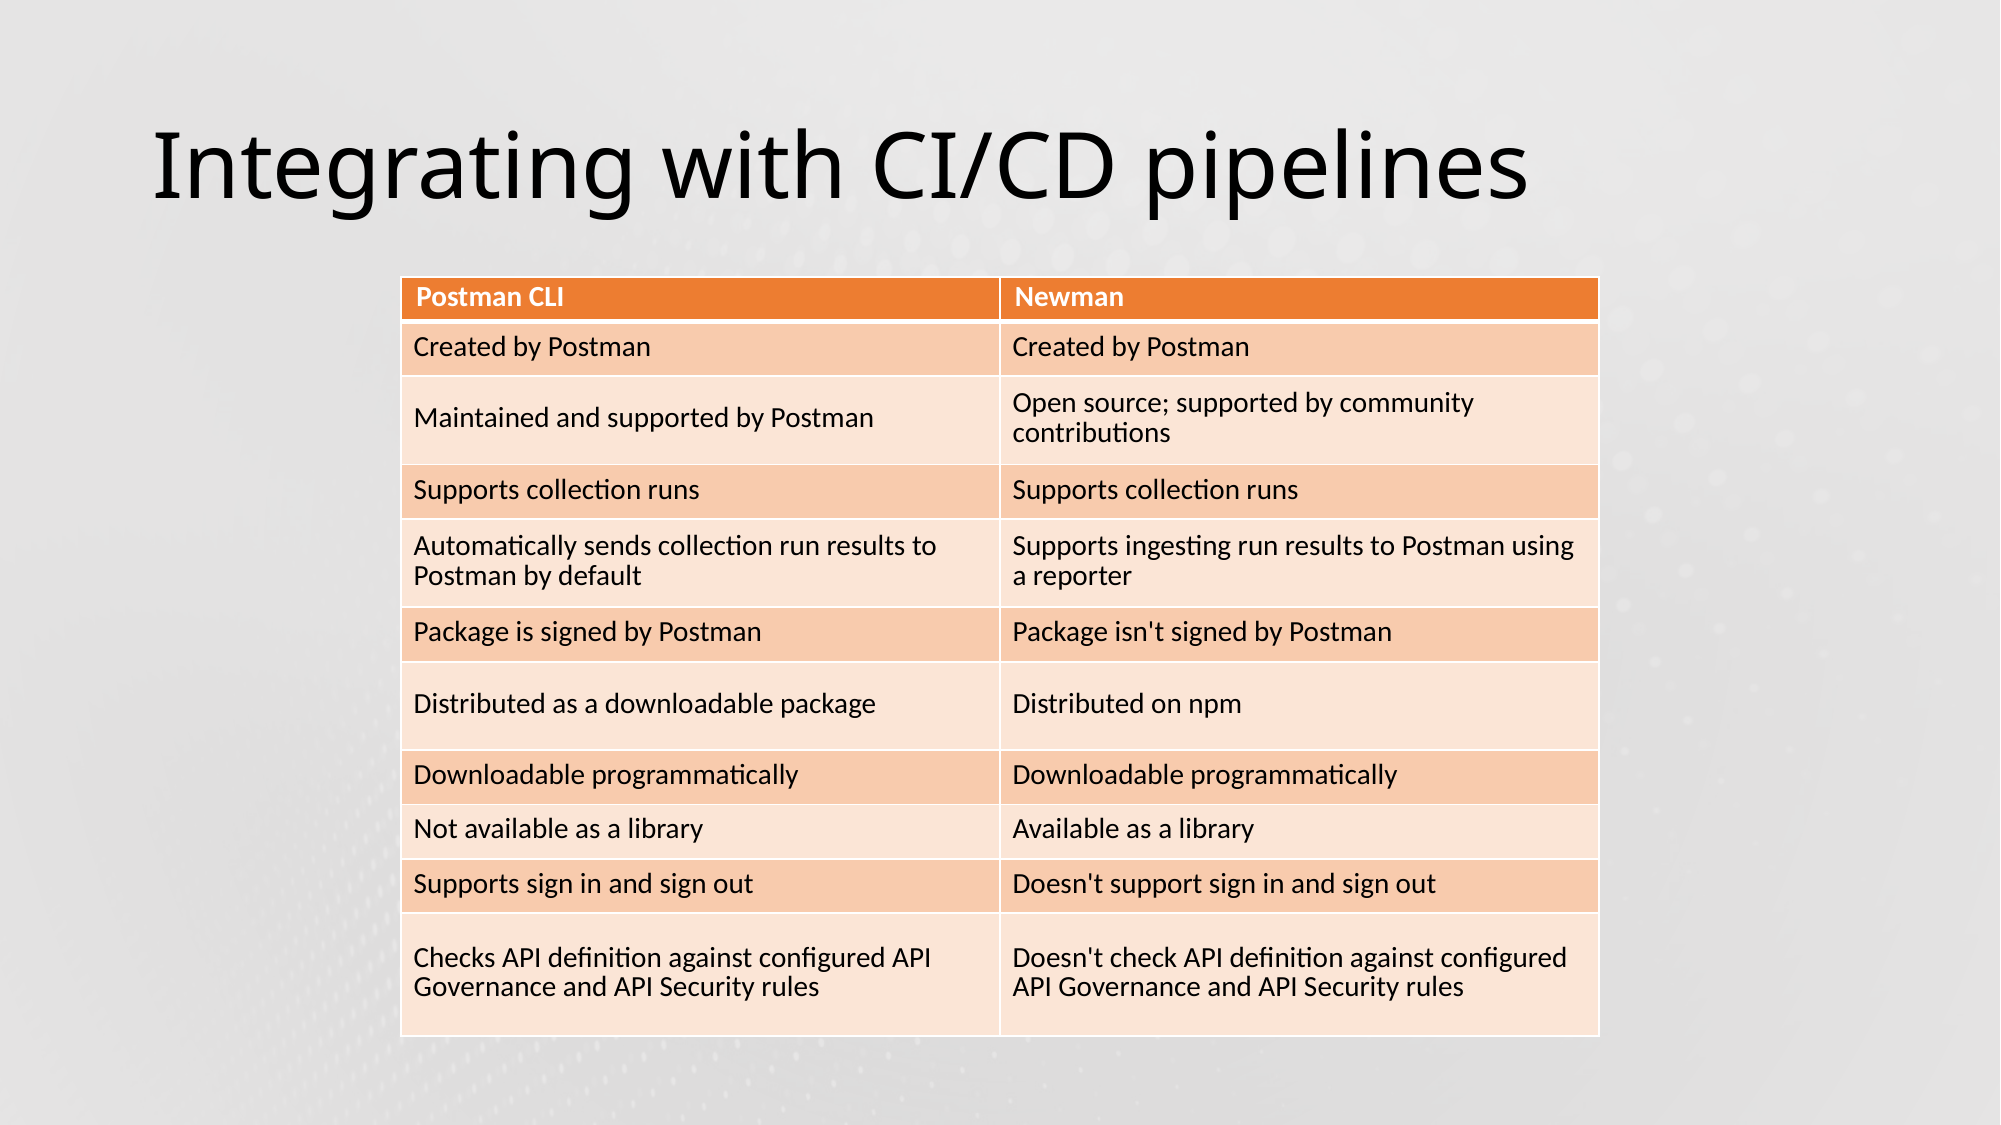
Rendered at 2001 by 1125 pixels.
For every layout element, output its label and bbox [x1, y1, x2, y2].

picture [0, 0, 2000, 1125]
text_box [137, 299, 1863, 1014]
